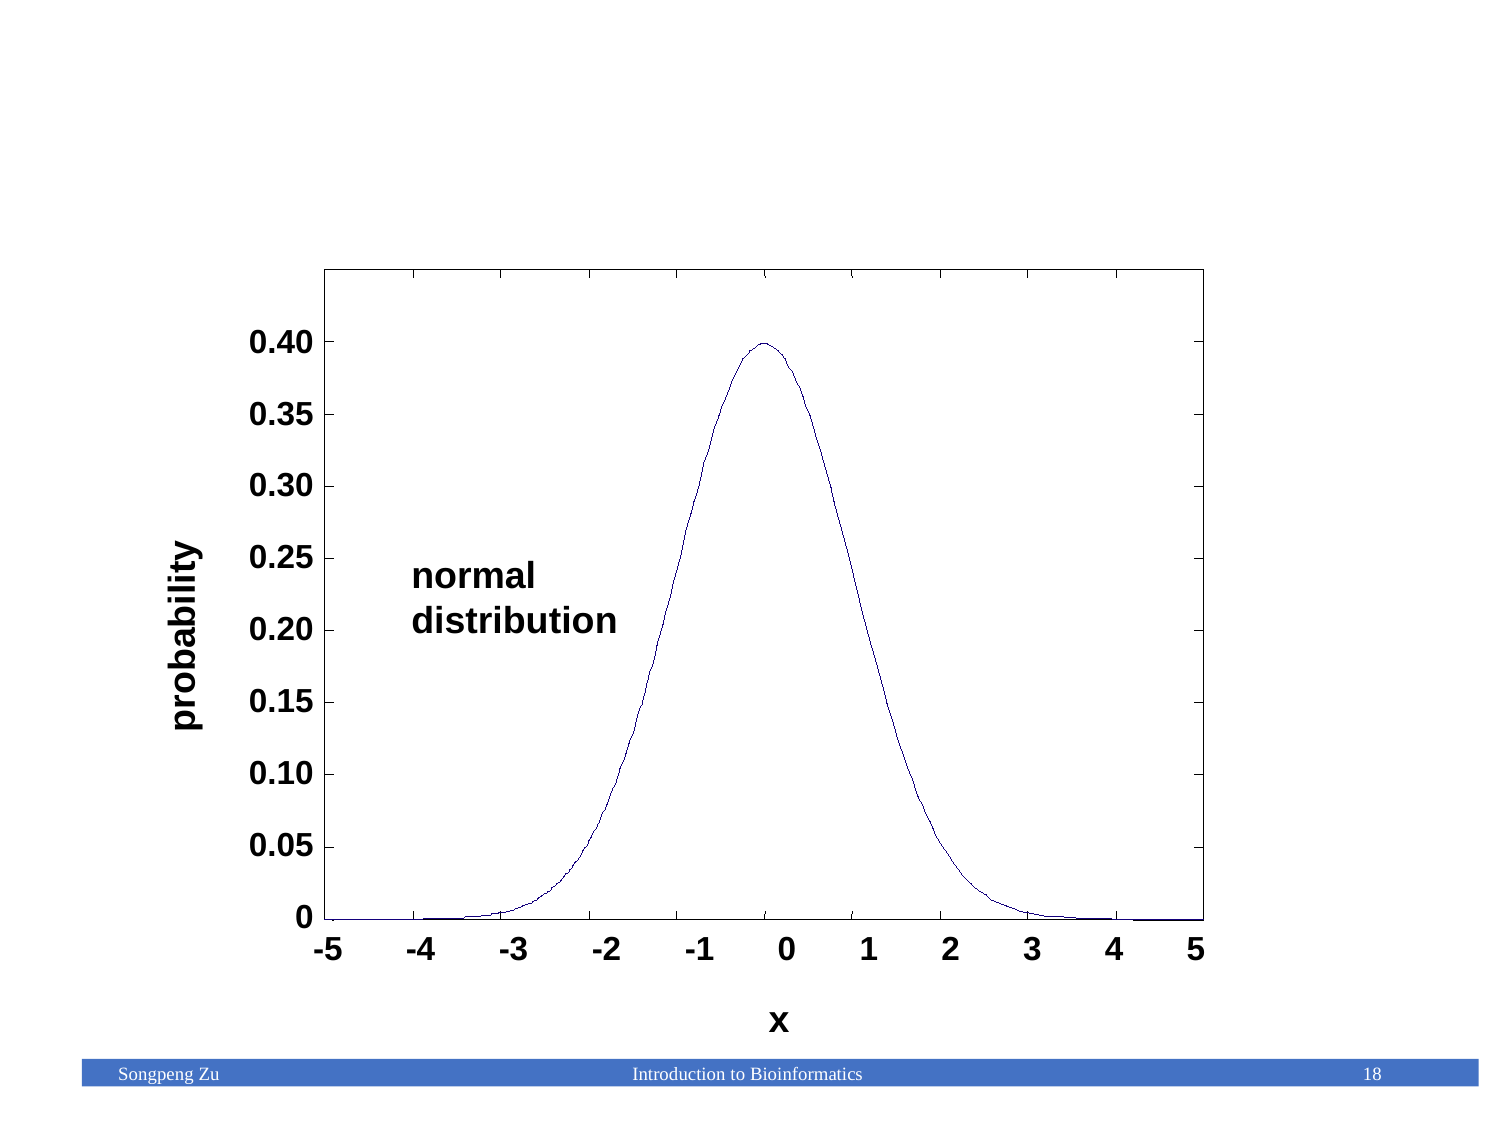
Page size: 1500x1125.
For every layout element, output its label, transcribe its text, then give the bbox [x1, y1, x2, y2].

text_box 0.30 [234, 456, 329, 511]
text_box 0.05 [234, 815, 329, 871]
text_box 0.15 [234, 671, 329, 727]
text_box 3 [1008, 919, 1057, 975]
text_box 0 [280, 887, 329, 943]
text_box -5 [298, 919, 358, 975]
text_box 5 [1171, 919, 1221, 975]
text_box 0.20 [234, 599, 329, 655]
text_box 0 [762, 919, 812, 975]
text_box 0.10 [234, 743, 329, 799]
text_box 2 [926, 919, 975, 975]
text_box normal distribution [396, 543, 634, 649]
footer Introduction to Bioinformatics [496, 1042, 1004, 1103]
text_box 0.40 [234, 312, 329, 368]
text_box -1 [670, 919, 730, 975]
text_box -3 [484, 919, 544, 975]
text_box [422, 343, 1113, 920]
text_box 0.25 [234, 528, 329, 583]
text_box 0.35 [234, 384, 329, 439]
text_box probability [149, 525, 210, 748]
text_box 4 [1090, 919, 1139, 975]
slide_number Songpeng Zu [103, 1042, 441, 1103]
text_box [325, 270, 1203, 919]
text_box 1 [844, 919, 893, 975]
text_box -4 [391, 919, 451, 975]
text_box x [753, 987, 805, 1042]
slide_number 18 [1059, 1042, 1397, 1103]
text_box -2 [577, 919, 637, 975]
